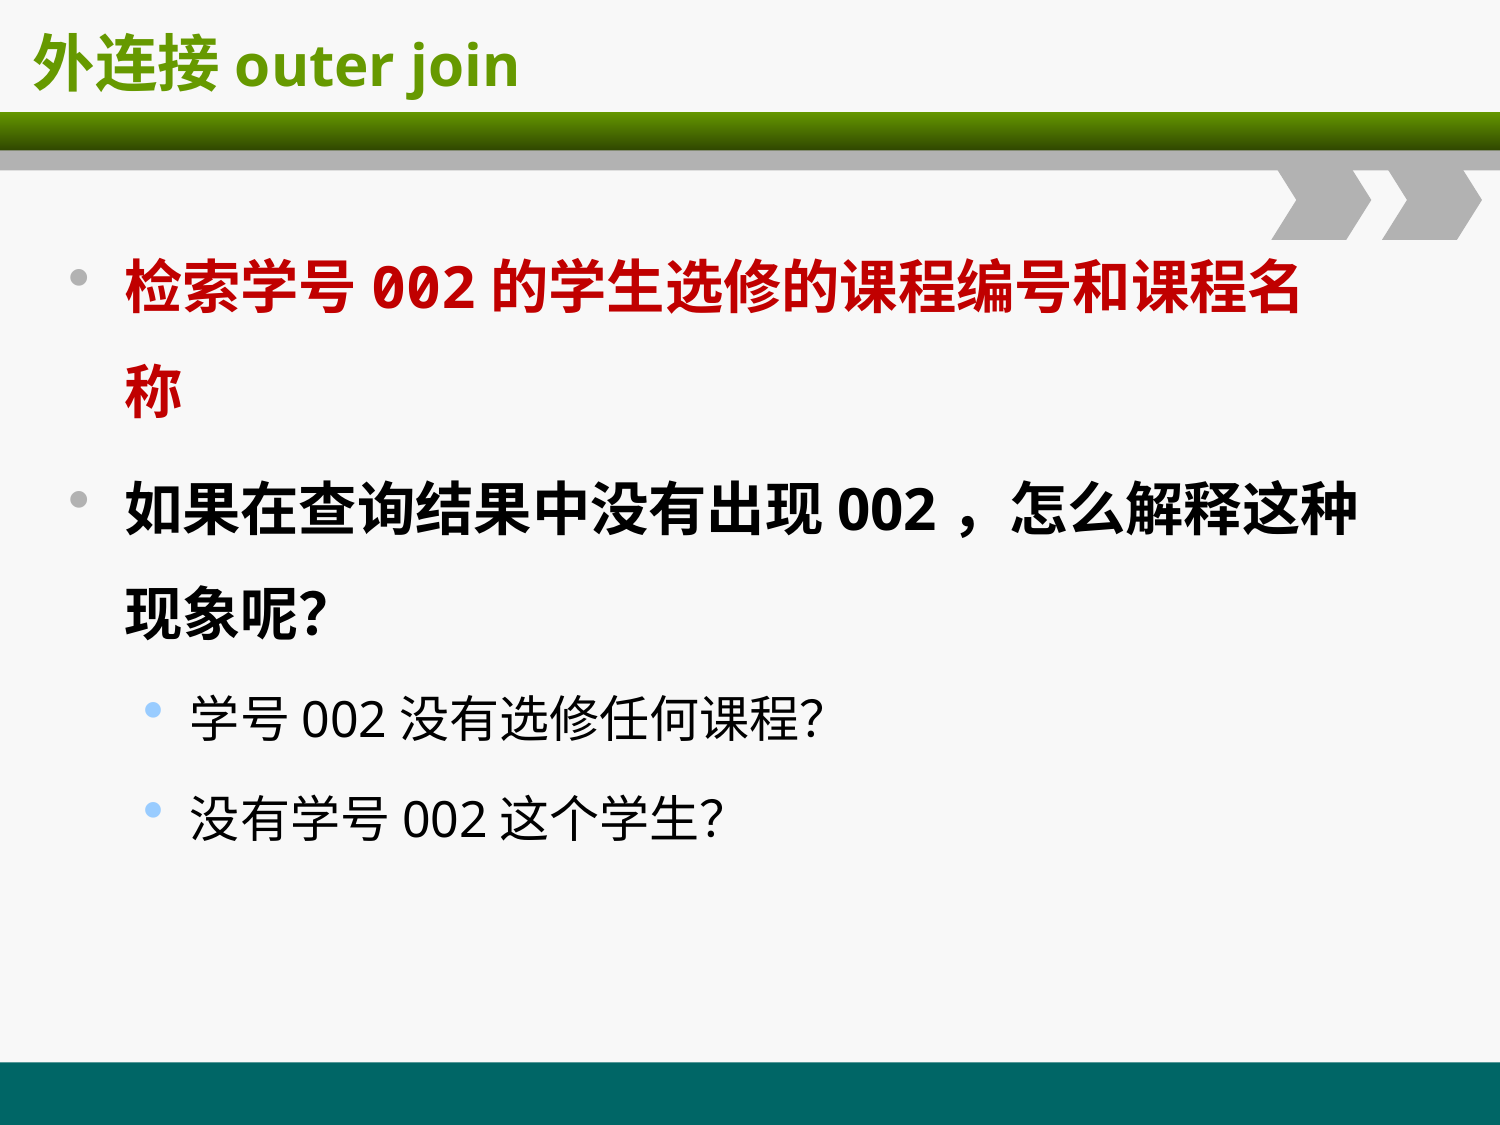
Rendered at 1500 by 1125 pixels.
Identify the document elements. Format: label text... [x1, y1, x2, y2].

list 检索学号002的学生选修的课程编号和课程名称 如果在查询结果中没有出现002，怎么解释这种现象呢？ 学号002没有选修任何课程？ 没有学号002这个学生？ [53, 208, 1376, 1038]
title 外连接outer join [17, 8, 1459, 114]
